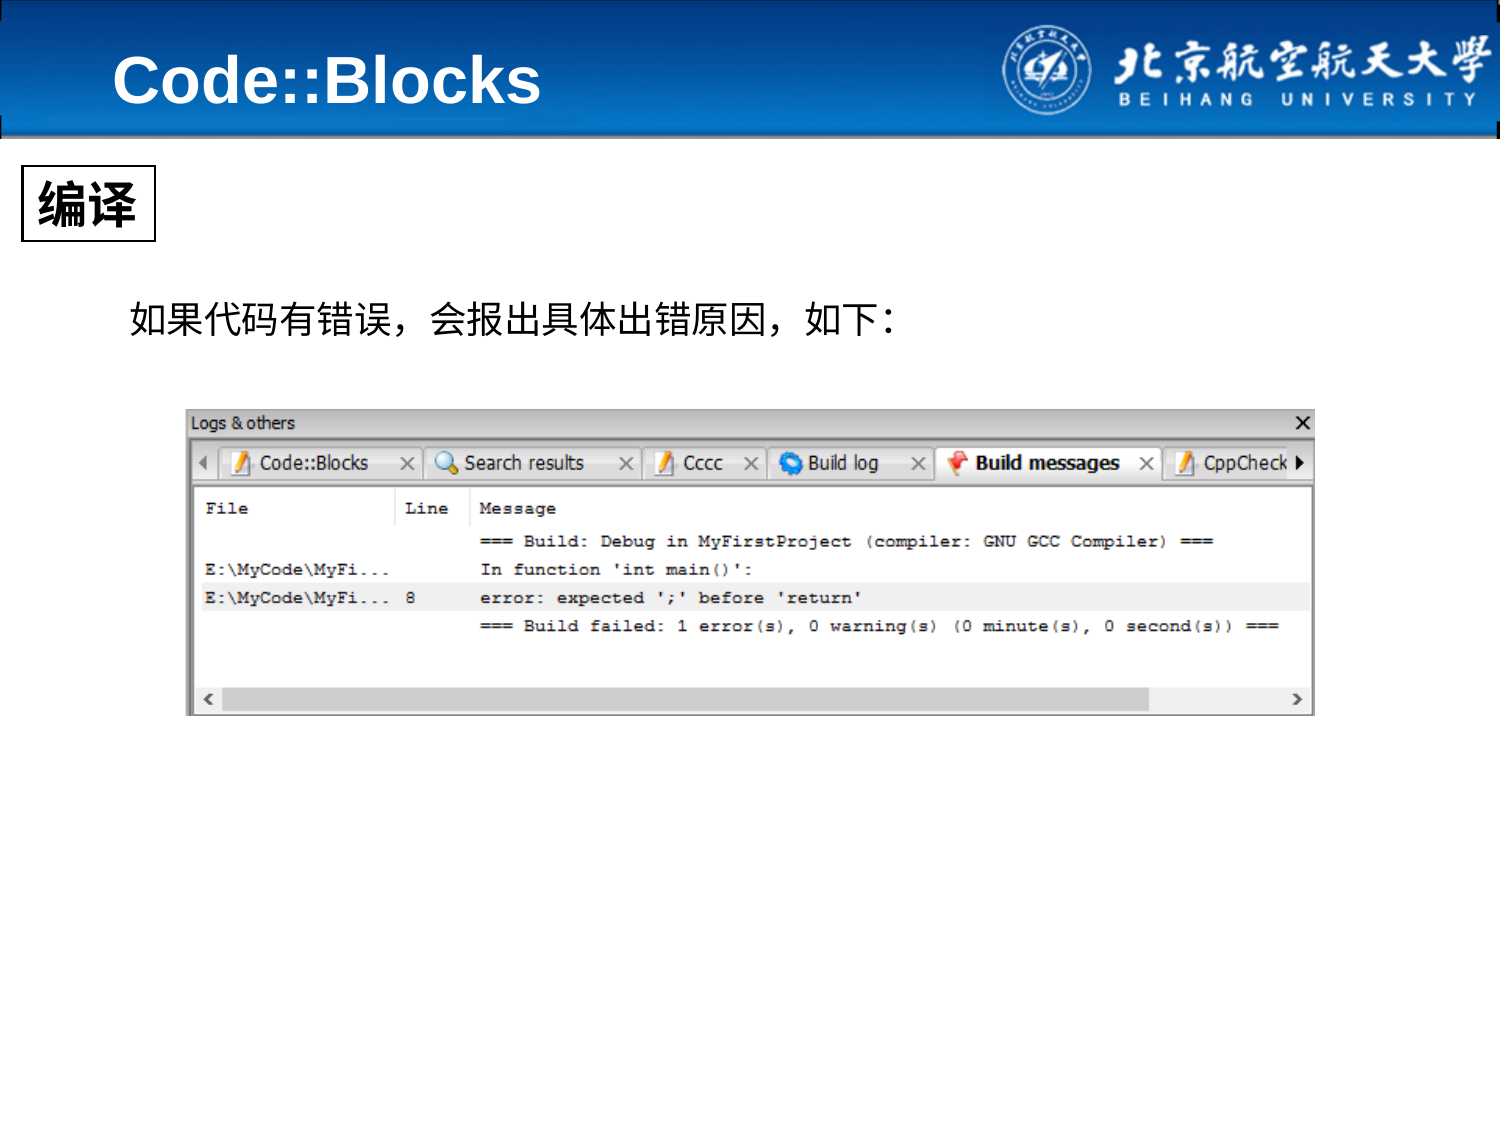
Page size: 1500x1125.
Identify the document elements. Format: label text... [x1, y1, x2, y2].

text_box 编译 [21, 165, 156, 242]
picture [0, 0, 1500, 139]
picture [185, 409, 1315, 716]
text_box Code::Blocks [45, 29, 610, 125]
text_box 如果代码有错误，会报出具体出错原因，如下： [114, 288, 1274, 357]
